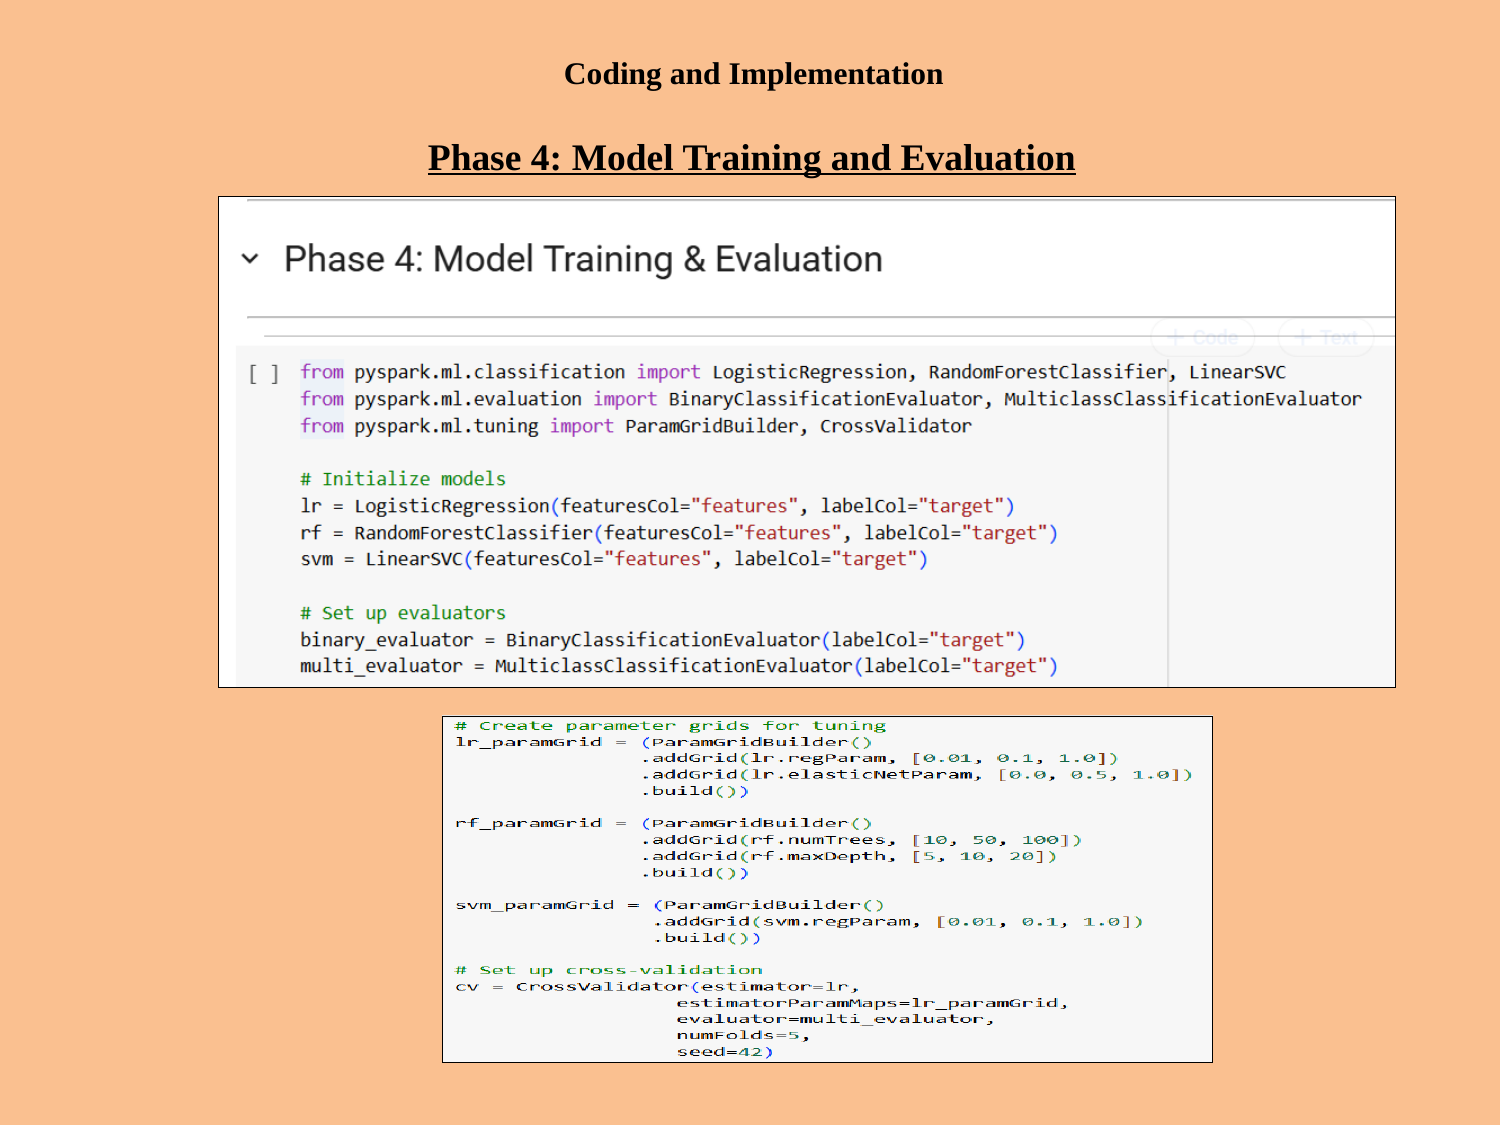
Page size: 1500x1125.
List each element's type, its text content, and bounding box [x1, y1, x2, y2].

title Coding and Implementation [75, 45, 1425, 125]
picture [442, 715, 1213, 1063]
list Phase 4: Model Training and Evaluation [8, 125, 1496, 1113]
picture [218, 195, 1396, 689]
